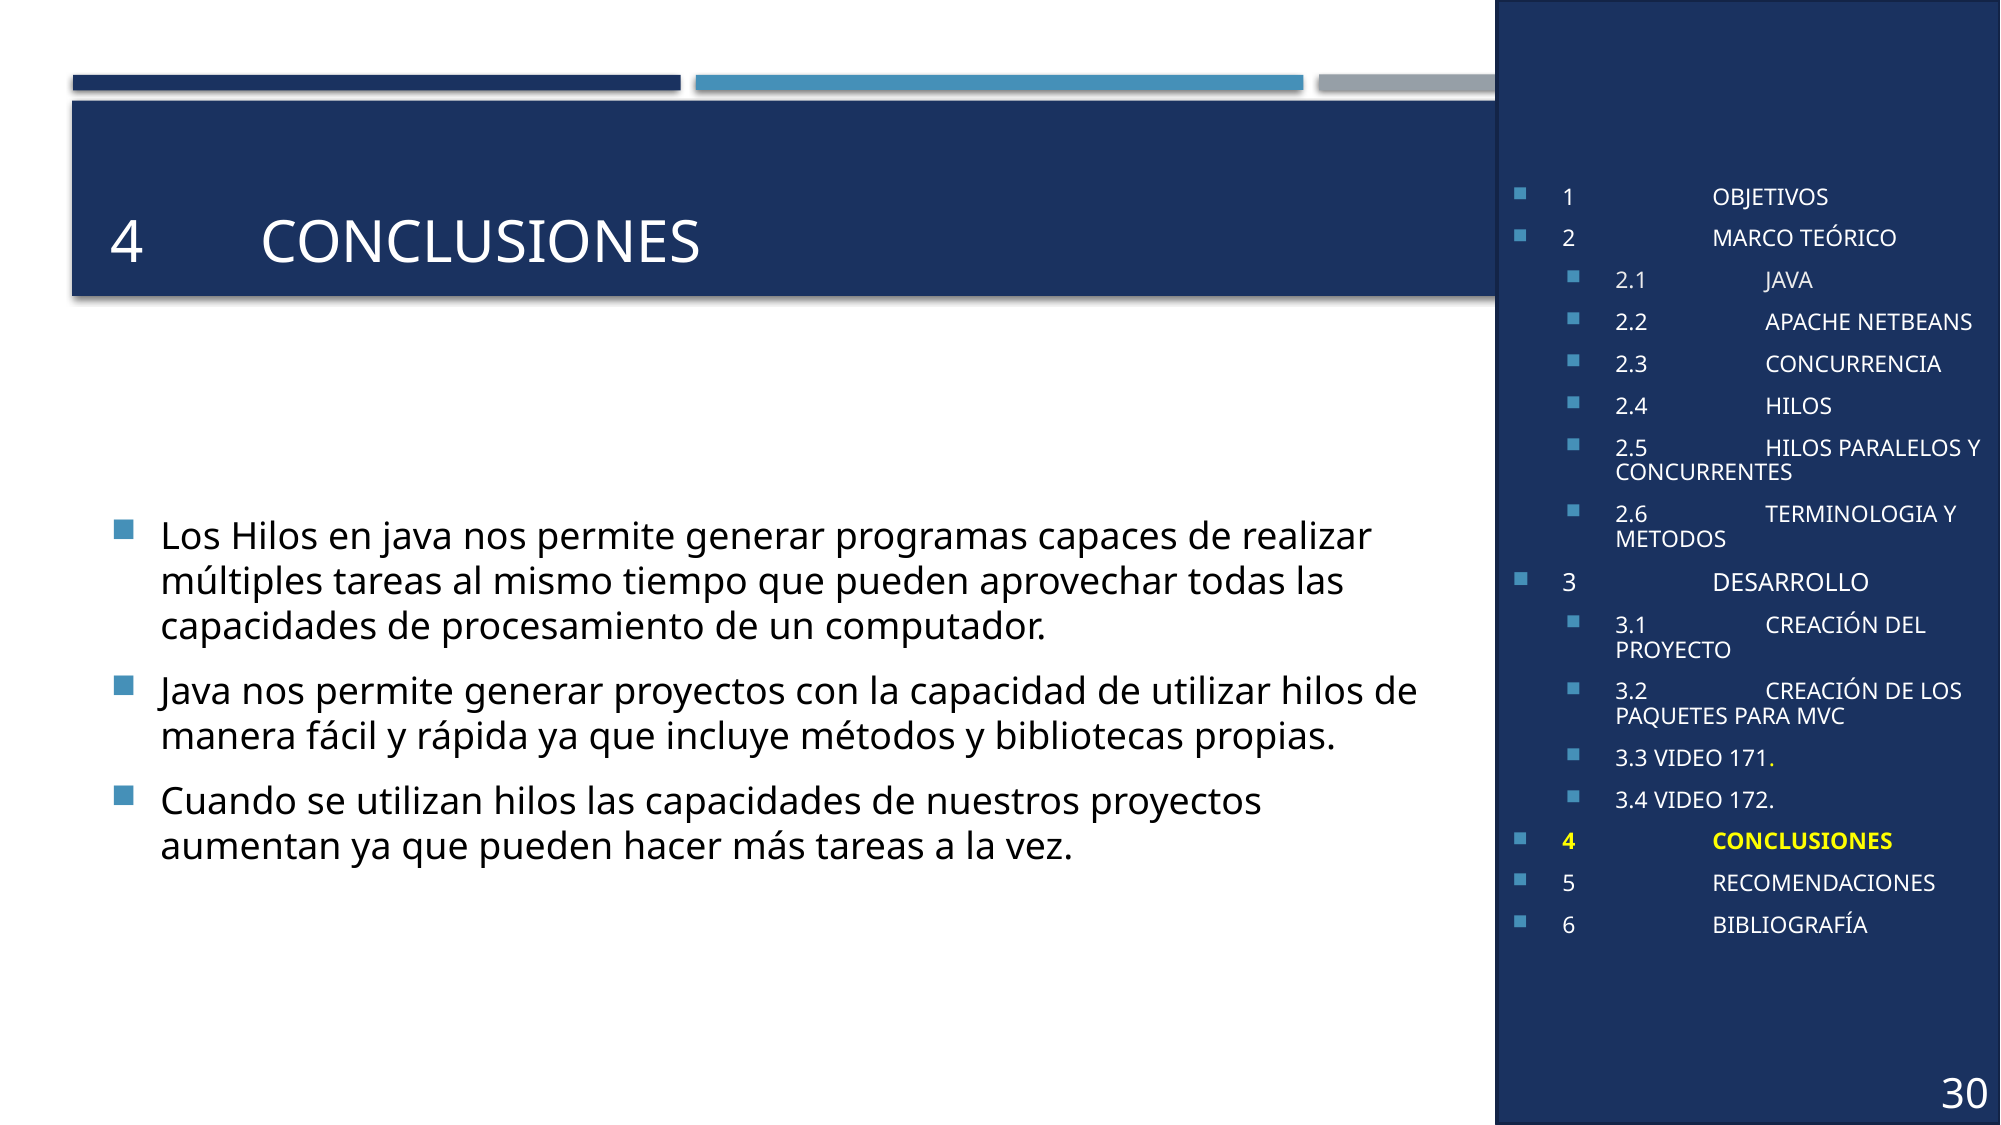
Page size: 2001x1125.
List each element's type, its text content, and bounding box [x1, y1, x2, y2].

title 4 CONCLUSIONES [95, 115, 1490, 282]
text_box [1496, 0, 2000, 1125]
list Los Hilos en java nos permite generar programas capaces de realizar múltiples tareas al mismo tiempo que pueden aprovechar todas las capacidades de procesamiento de un computador. Java nos permite generar proyectos con la capacidad de utilizar hilos de manera fácil y rápida ya que incluye métodos y bibliotecas propias. Cuando se utilizan hilos las capacidades de nuestros proyectos aumentan ya que pueden hacer más tareas a la vez. [95, 357, 1437, 1087]
